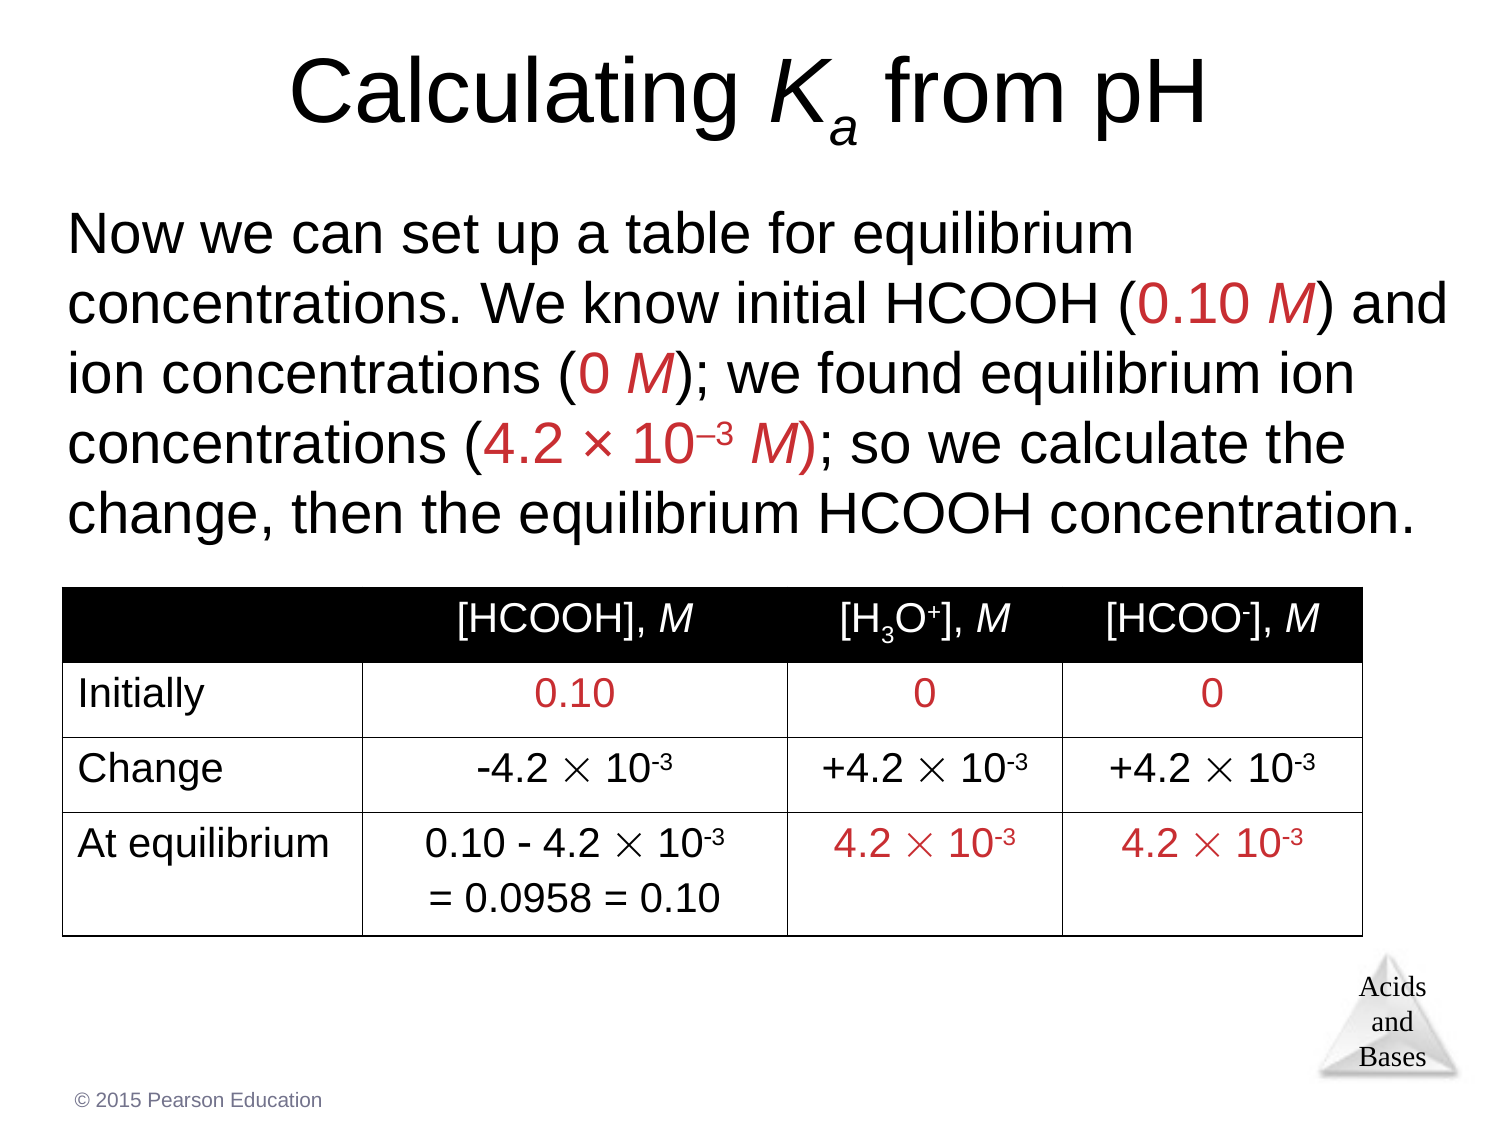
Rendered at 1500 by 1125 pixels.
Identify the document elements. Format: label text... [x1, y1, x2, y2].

text_box Now we can set up a table for equilibrium concentrations. We know initial HCOOH (0.10 M) and ion concentrations (0 M); we found equilibrium ion concentrations (4.2 × 10–3 M); so we calculate the change, then the equilibrium HCOOH concentration. [53, 187, 1475, 553]
table_cell 0.10  4.2  103 = 0.0958 = 0.10 [363, 813, 787, 935]
table_cell +4.2  103 [1063, 738, 1362, 812]
picture [1275, 899, 1500, 1125]
table_cell 0.10 [363, 663, 787, 737]
table_cell At equilibrium [63, 813, 362, 935]
table_header [HCOOH], M [363, 588, 787, 662]
table_cell Initially [63, 663, 362, 737]
title Calculating Ka from pH [0, 0, 1500, 188]
table_cell +4.2  103 [788, 738, 1062, 812]
table_header [HCOO], M [1063, 588, 1362, 662]
table_cell 0 [788, 663, 1062, 737]
table_header [H3O+], M [788, 588, 1062, 662]
table_cell Change [63, 738, 362, 812]
table_cell 4.2  103 [363, 738, 787, 812]
table_cell 4.2  103 [788, 813, 1062, 935]
table_cell 0 [1063, 663, 1362, 737]
table_cell 4.2  103 [1063, 813, 1362, 935]
table_header [63, 588, 362, 662]
